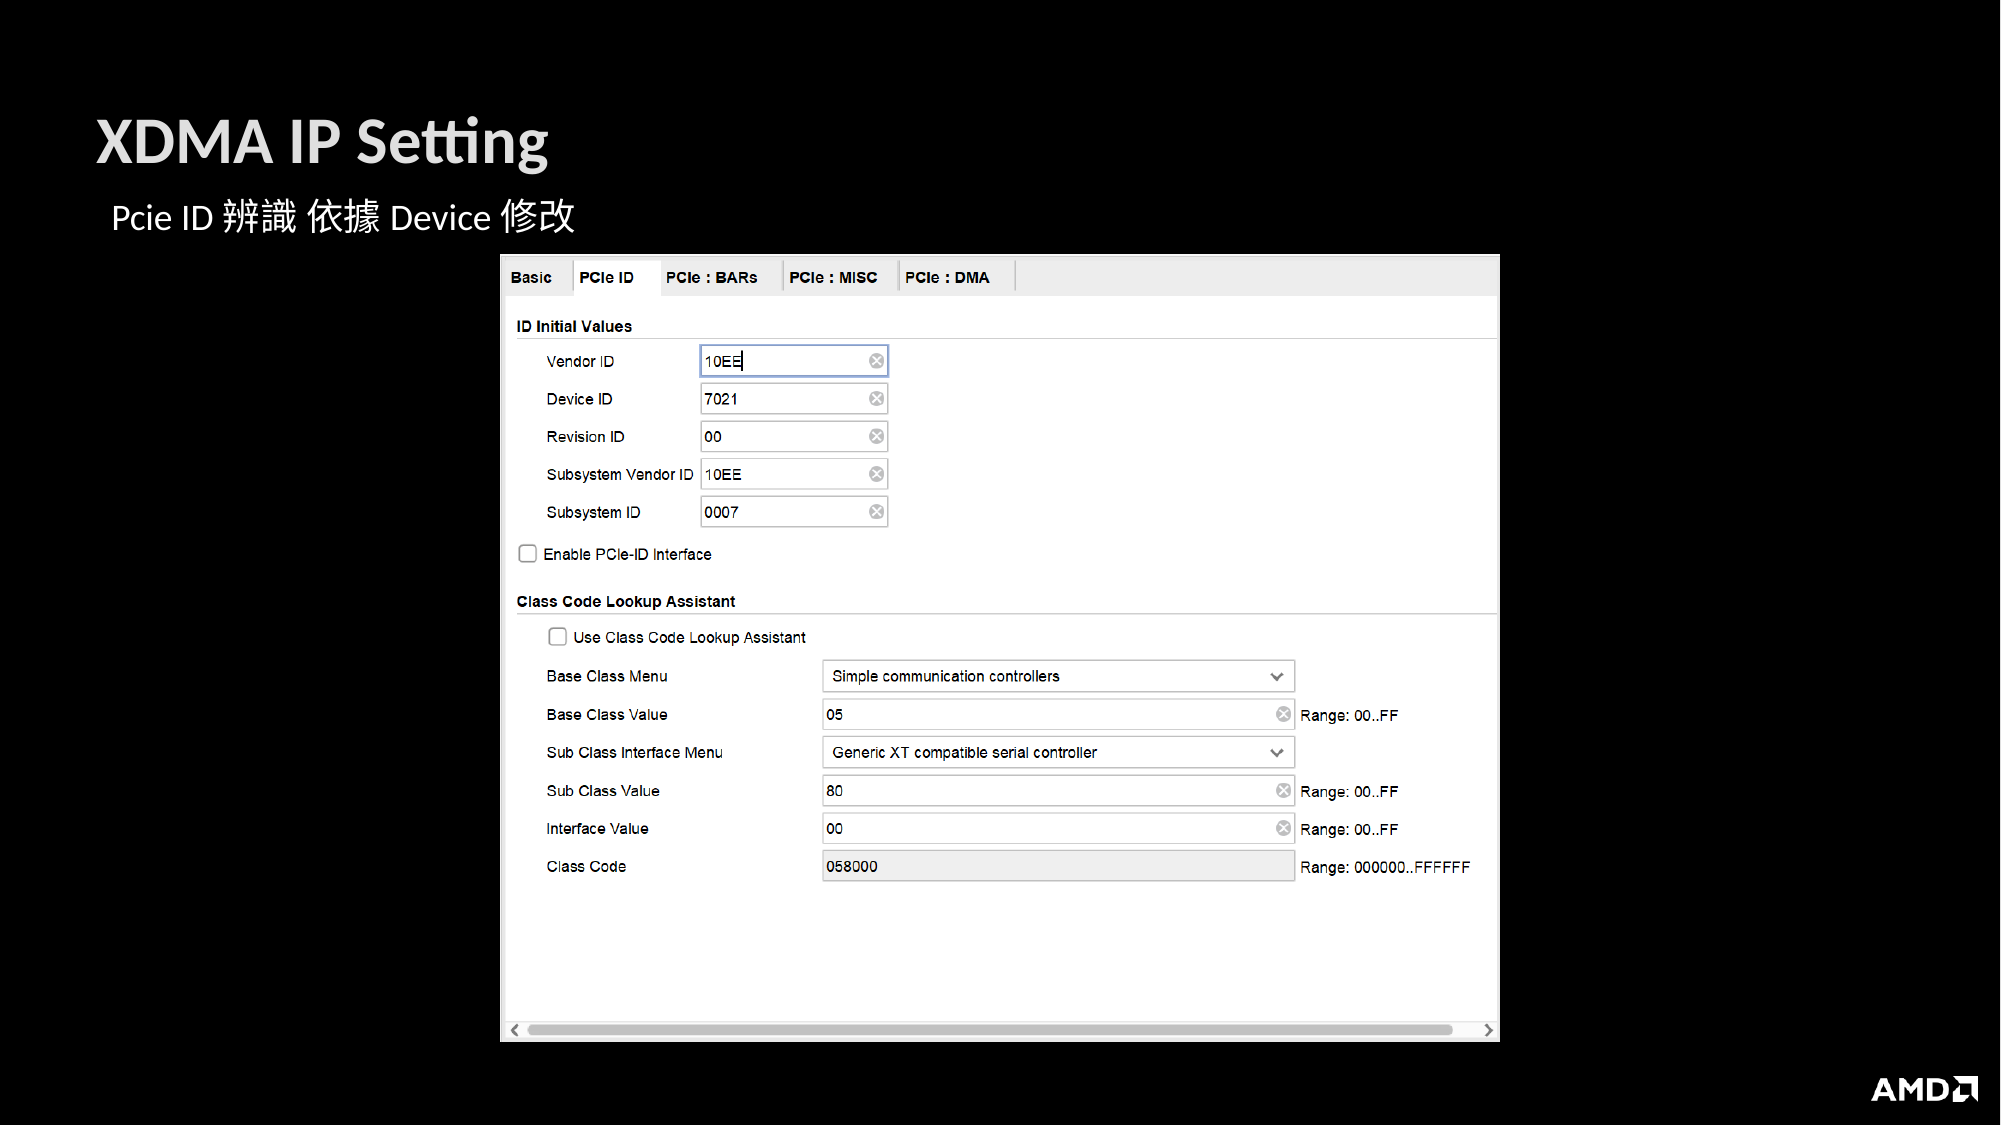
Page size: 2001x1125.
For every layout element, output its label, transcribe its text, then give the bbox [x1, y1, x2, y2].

text_box Pcie ID辨識 依據Device修改 [96, 185, 1893, 246]
picture [1871, 1076, 1978, 1102]
title XDMA IP Setting [96, 97, 1904, 178]
picture [500, 254, 1500, 1042]
